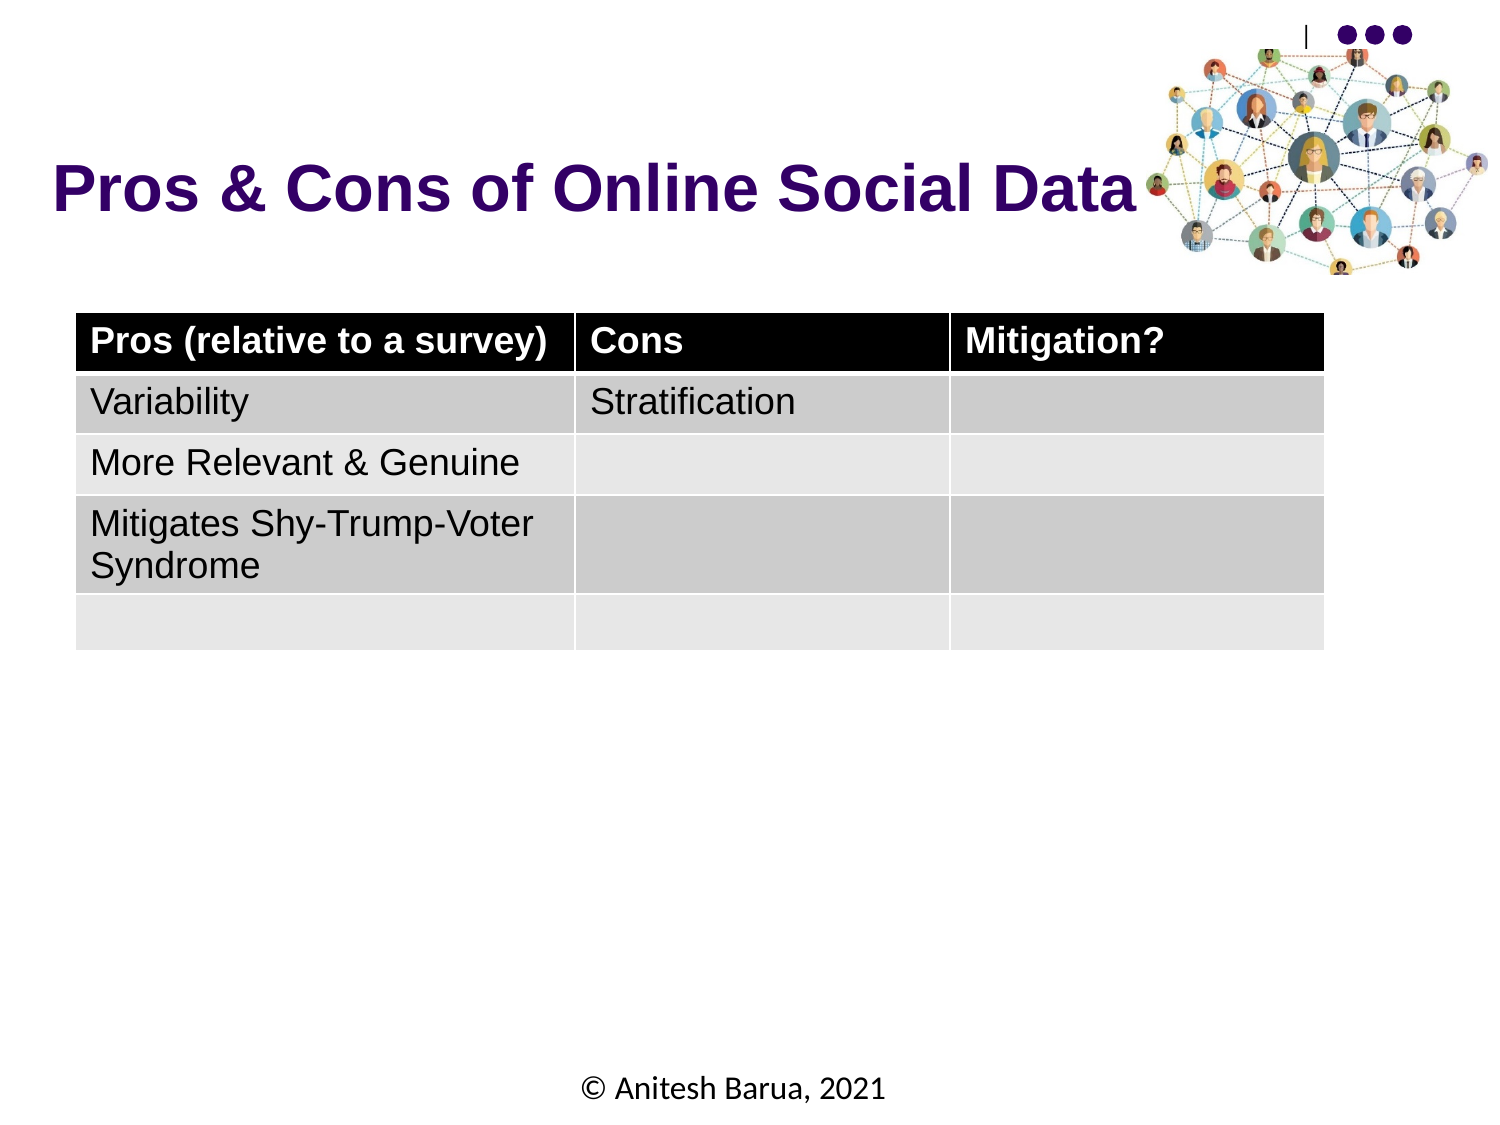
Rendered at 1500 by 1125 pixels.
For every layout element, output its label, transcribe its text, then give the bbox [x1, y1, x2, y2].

table_header Cons [576, 313, 949, 371]
table_cell [951, 435, 1324, 494]
text_box © Anitesh Barua, 2021 [564, 1056, 902, 1114]
table_cell Mitigates Shy-Trump-Voter Syndrome [76, 496, 574, 593]
picture [1145, 49, 1488, 276]
table_cell [951, 376, 1324, 433]
table_cell [576, 496, 949, 593]
table_cell [576, 435, 949, 494]
table_cell Variability [76, 376, 574, 433]
table_cell Stratification [576, 376, 949, 433]
table_cell [76, 595, 574, 650]
table_header Mitigation? [951, 313, 1324, 371]
table_cell [576, 595, 949, 650]
table_cell More Relevant & Genuine [76, 435, 574, 494]
table_cell [951, 595, 1324, 650]
table_cell [951, 496, 1324, 593]
table_header Pros (relative to a survey) [76, 313, 574, 371]
title Pros & Cons of Online Social Data [37, 19, 1276, 233]
